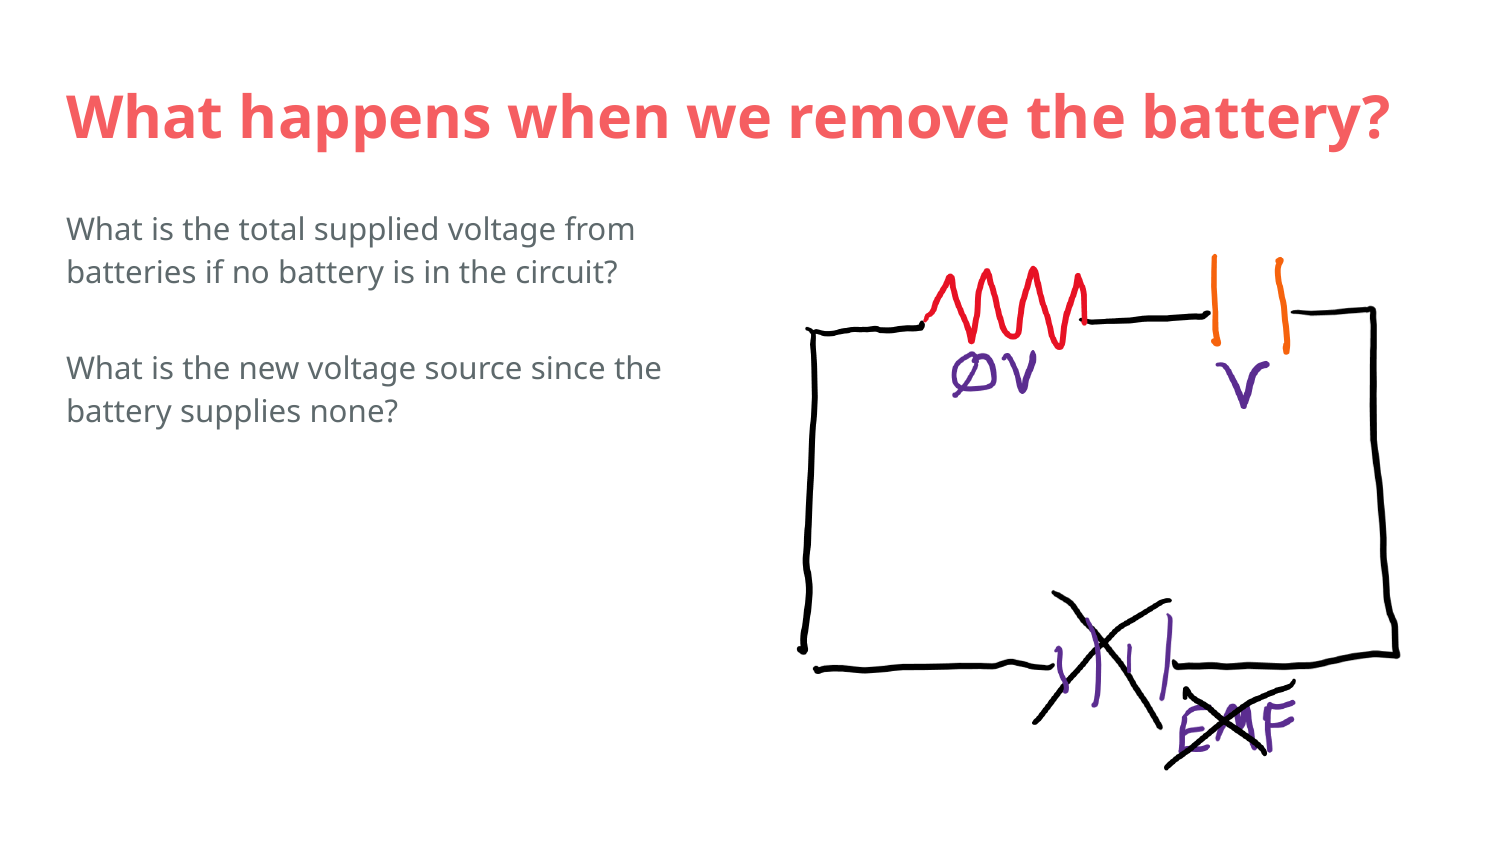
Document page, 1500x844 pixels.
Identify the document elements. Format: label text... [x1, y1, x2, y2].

list What is the total supplied voltage from batteries if no battery is in the circuit? [51, 189, 708, 306]
title What happens when we remove the battery? [51, 64, 1449, 167]
picture [732, 191, 1476, 810]
list What is the new voltage source since the battery supplies none? [51, 327, 708, 444]
